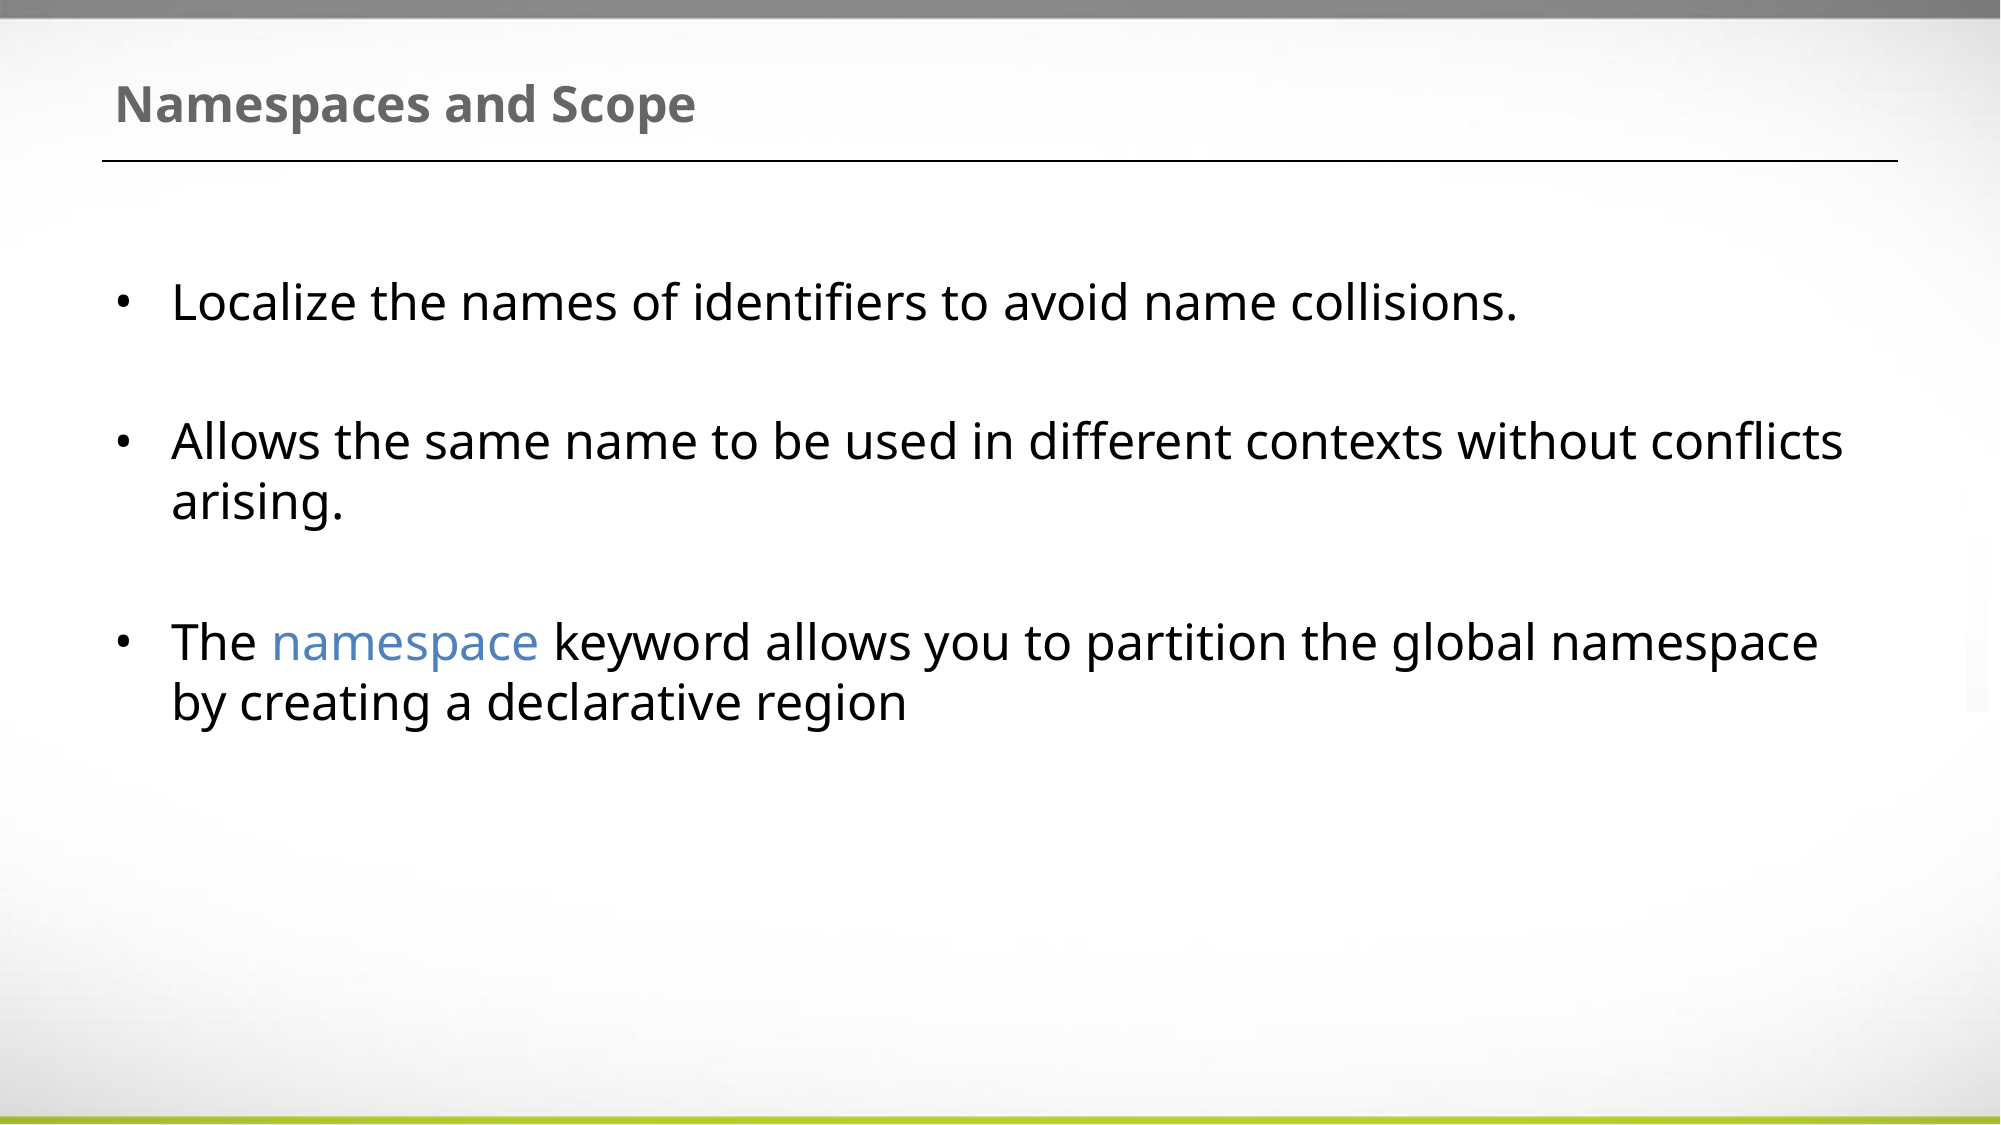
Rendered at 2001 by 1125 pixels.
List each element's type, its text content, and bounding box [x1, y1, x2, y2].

title Namespaces and Scope [99, 45, 1900, 161]
picture [0, 0, 2001, 1125]
list Localize the names of identifiers to avoid name collisions. Allows the same name to be used in different contexts without conflicts arising. The namespace keyword allows you to partition the global namespace by creating a declarative region [99, 262, 1900, 1005]
